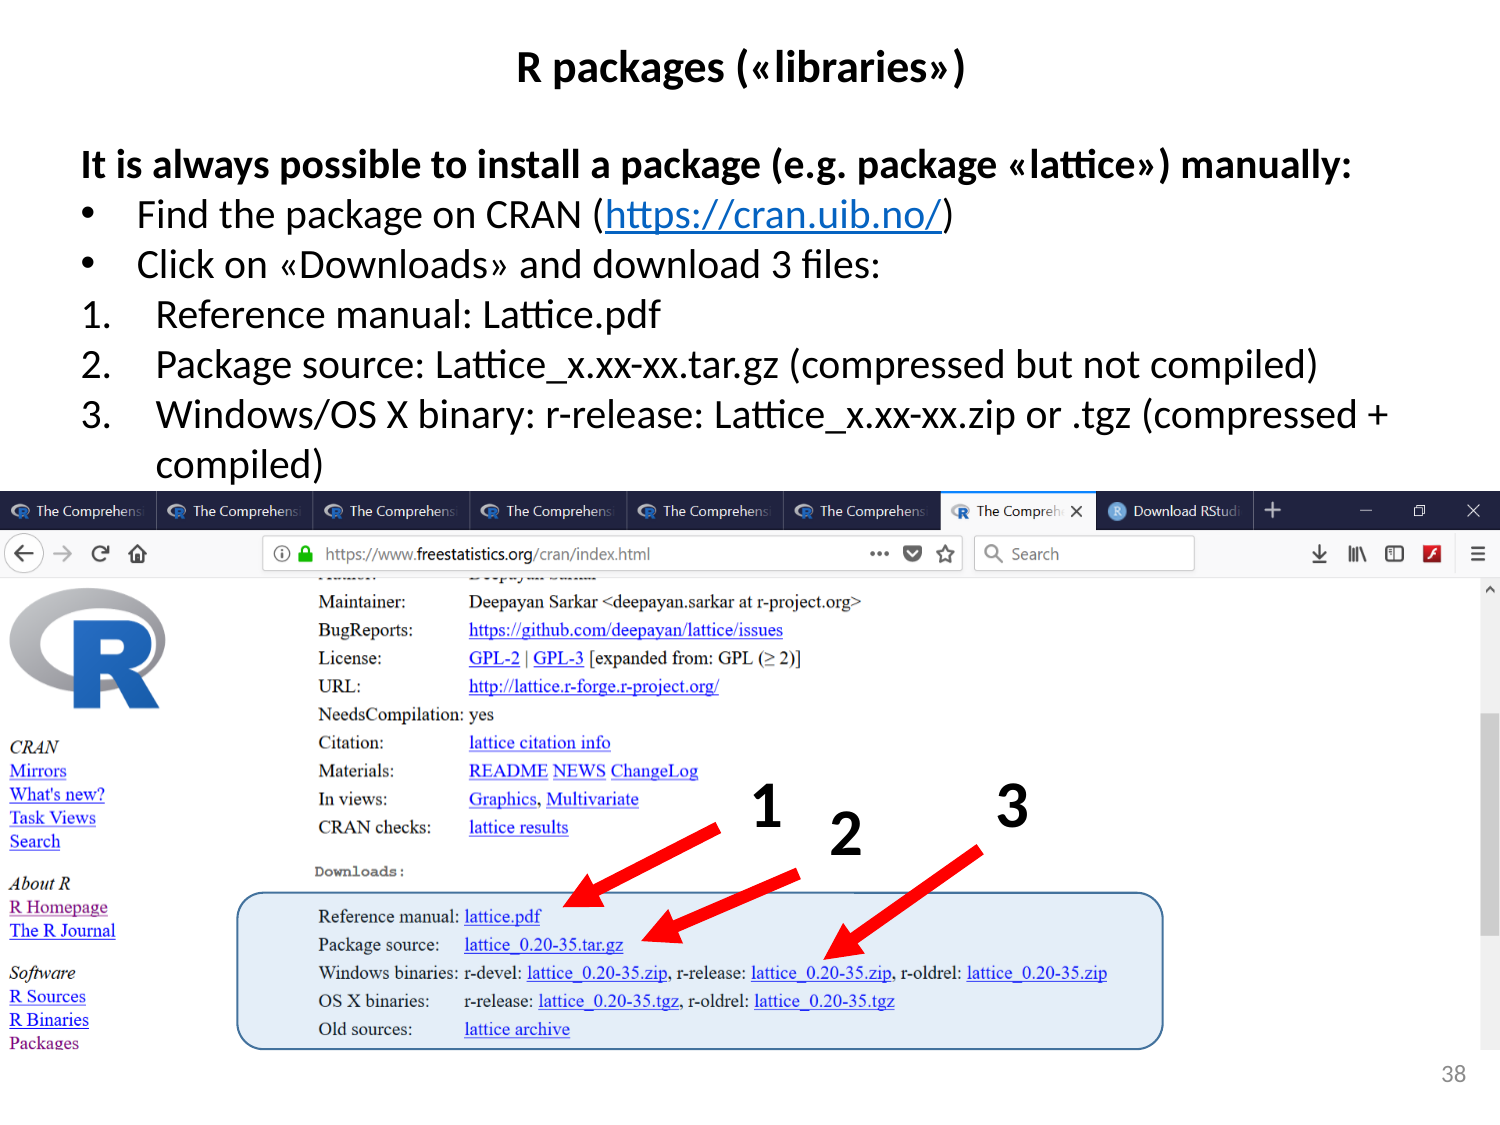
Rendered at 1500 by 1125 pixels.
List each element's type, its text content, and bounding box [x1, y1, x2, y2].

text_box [562, 827, 719, 908]
picture [0, 491, 1500, 1050]
text_box R packages («libraries») [0, 29, 1483, 99]
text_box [823, 849, 981, 960]
slide_number 38 [1144, 1050, 1482, 1103]
text_box It is always possible to install a package (e.g. package «lattice») manually: Find the package on CRAN (https://cran.uib.no/) Click on «Downloads» and download 3 files: Reference manual: Lattice.pdf Package source: Lattice_x.xx-xx.tar.gz (compressed but not compiled) Windows/OS X binary: r-release: Lattice_x.xx-xx.zip or .tgz (compressed + compiled) [65, 99, 1483, 491]
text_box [641, 873, 799, 942]
